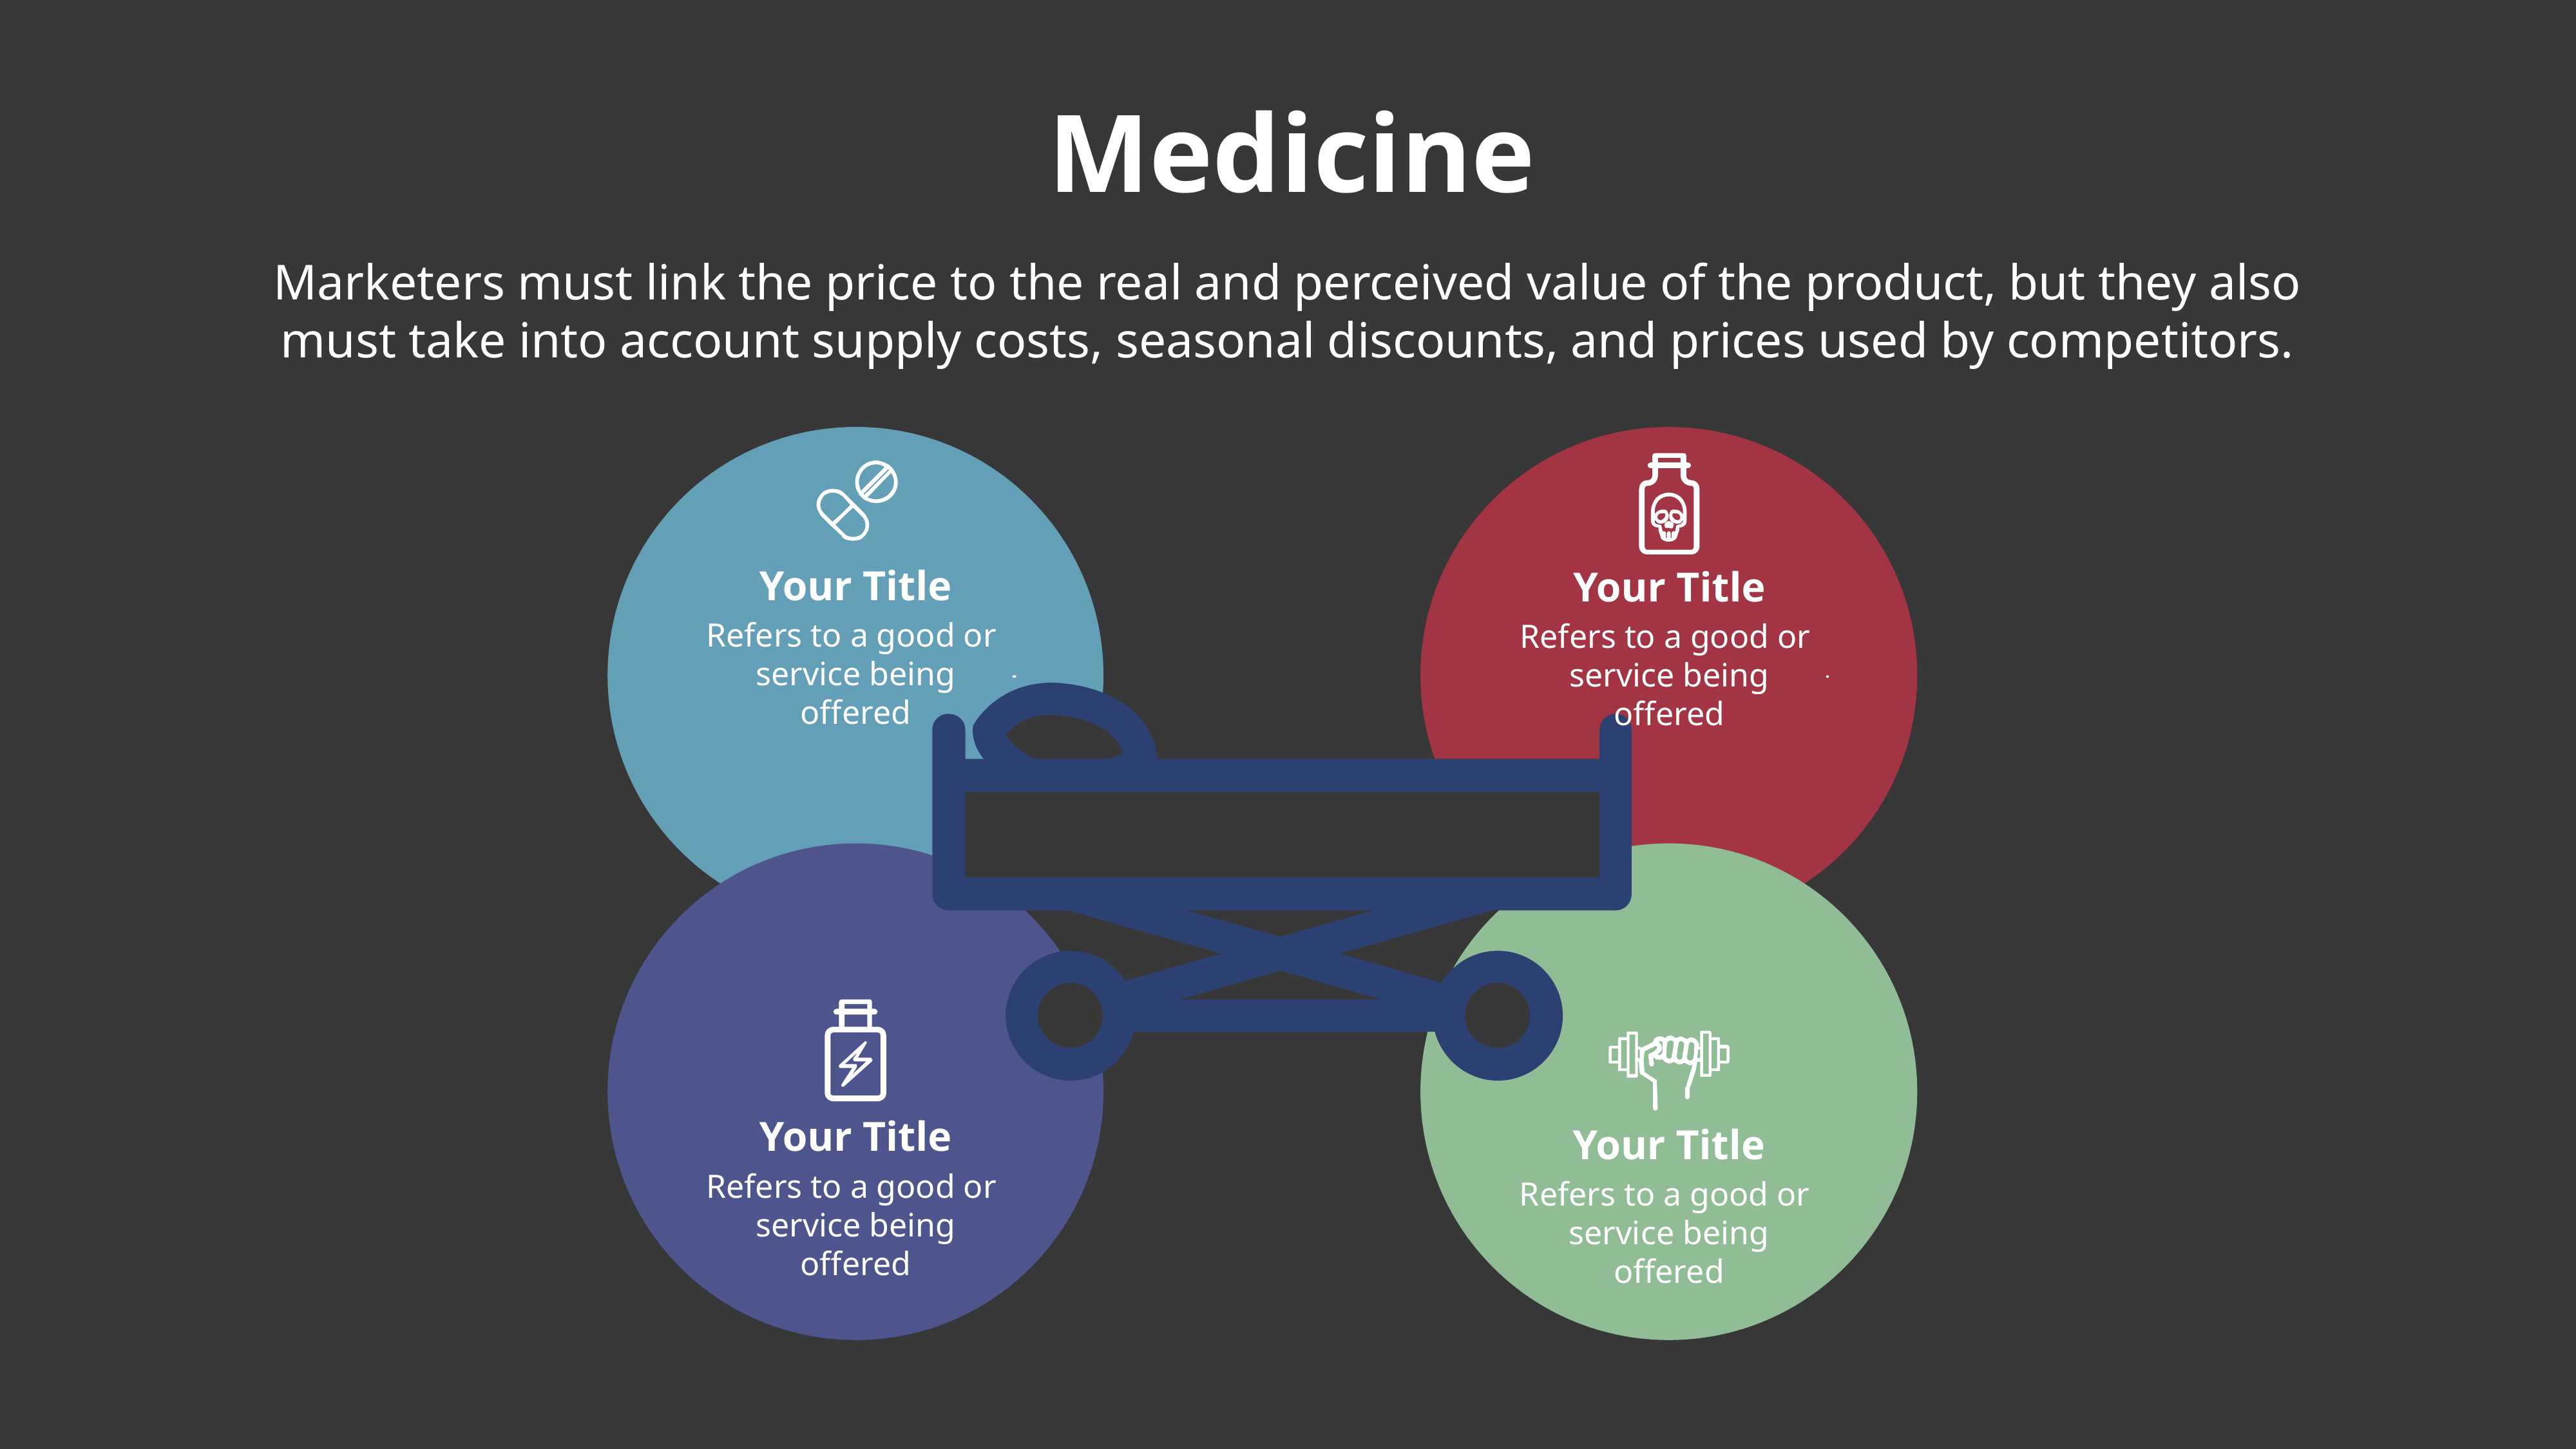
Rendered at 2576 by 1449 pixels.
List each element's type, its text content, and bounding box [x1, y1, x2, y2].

text_box [839, 1041, 873, 1087]
text_box Medicine [1024, 80, 1560, 220]
text_box [1420, 426, 1918, 884]
text_box [1006, 715, 1123, 759]
text_box [825, 999, 886, 1102]
text_box [1608, 1030, 1730, 1111]
text_box [932, 683, 1632, 1081]
text_box [966, 792, 1599, 877]
text_box [1664, 521, 1674, 529]
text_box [691, 555, 1021, 711]
text_box [1420, 843, 1918, 1340]
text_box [1504, 556, 1835, 712]
text_box [607, 843, 1104, 1340]
text_box [816, 489, 870, 541]
text_box Marketers must link the price to the real and perceived value of the product, but they also must take into account supply costs, seasonal discounts, and prices used by competitors. [259, 247, 2317, 374]
text_box [855, 460, 898, 504]
text_box [1465, 983, 1529, 1047]
text_box [1182, 971, 1379, 999]
text_box [1038, 983, 1102, 1047]
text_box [691, 1106, 1021, 1262]
text_box [1650, 492, 1687, 542]
text_box [1639, 453, 1700, 554]
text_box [1503, 1114, 1834, 1270]
text_box [1190, 911, 1370, 936]
text_box [607, 426, 1104, 884]
